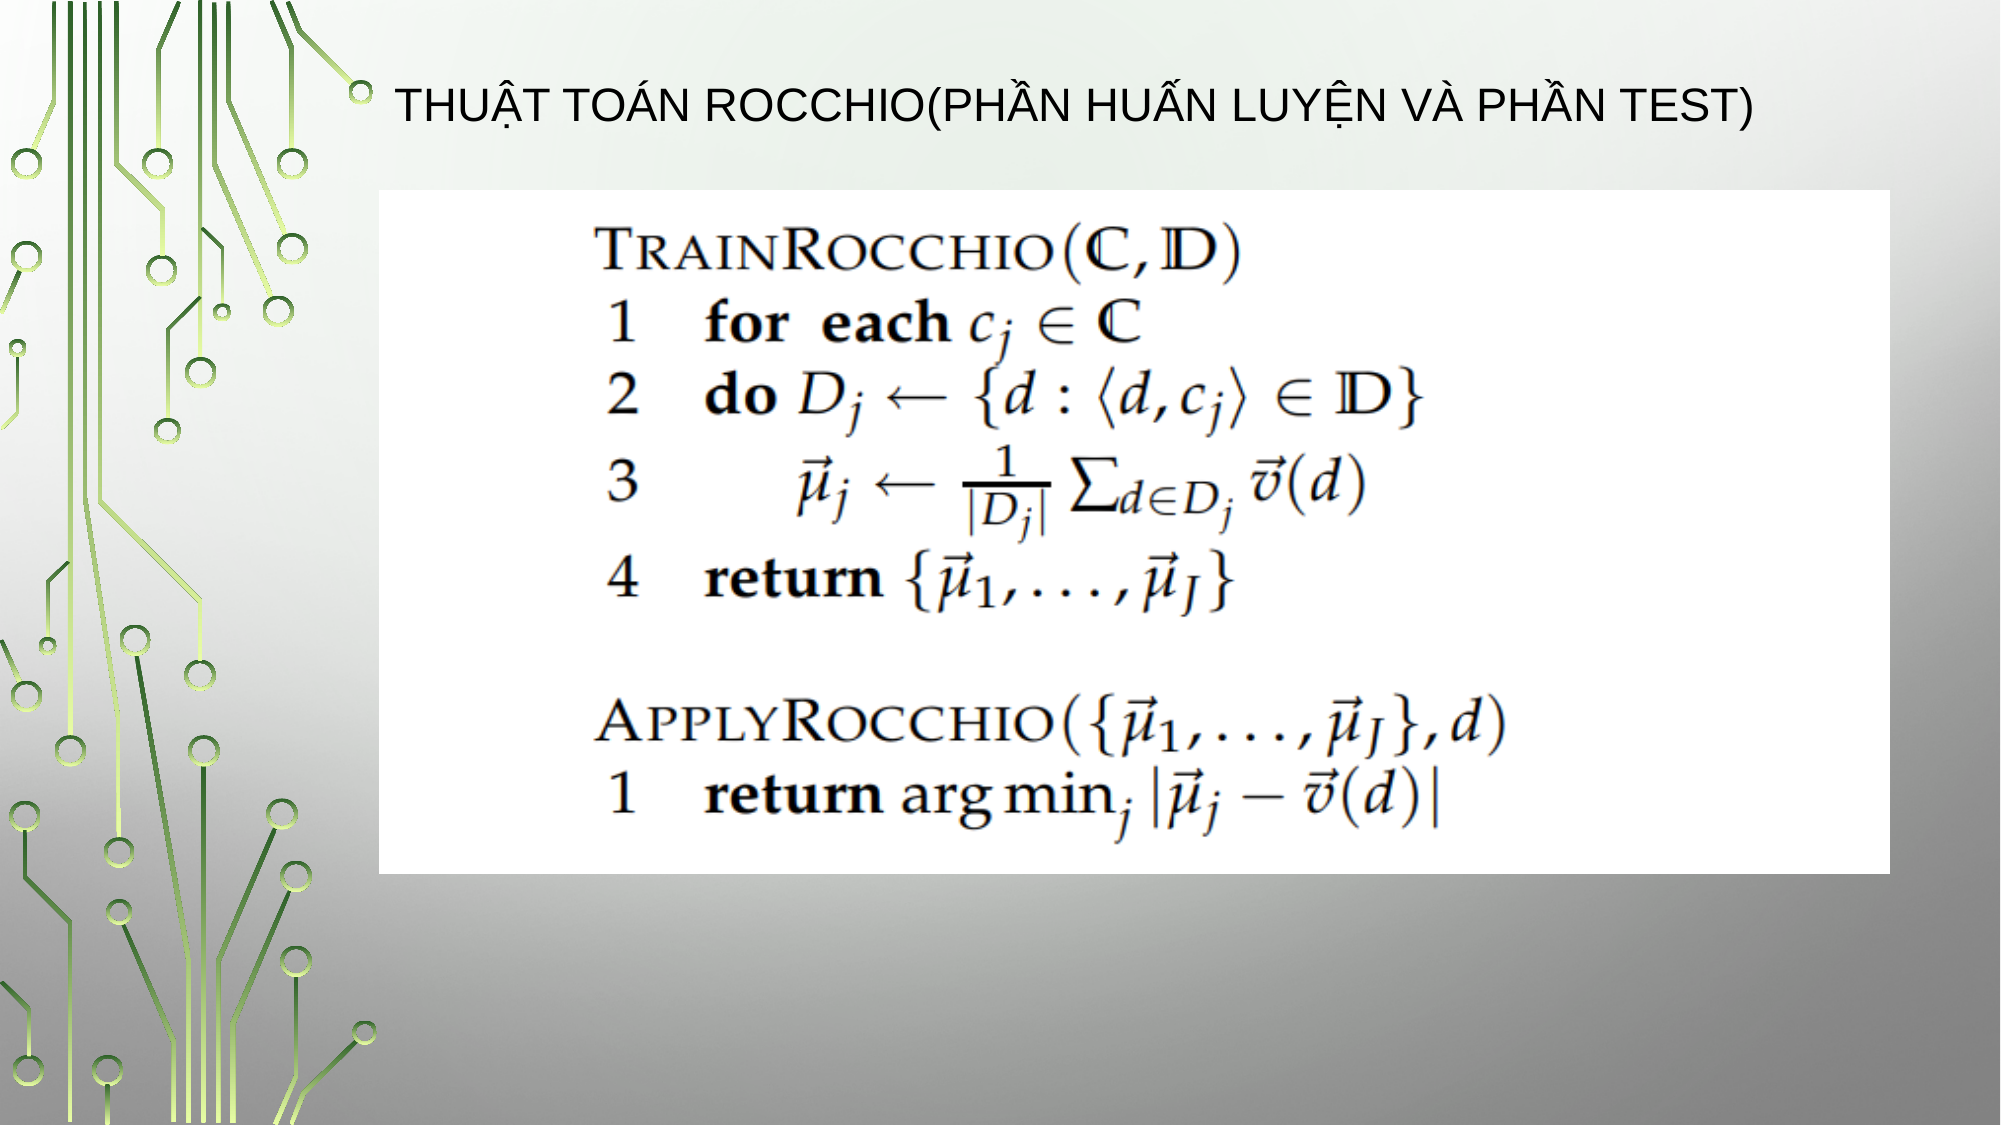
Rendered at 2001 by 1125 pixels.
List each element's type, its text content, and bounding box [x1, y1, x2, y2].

title Thuật toán Rocchio(phần huấn luyện và phần test) [379, 34, 1822, 140]
picture [379, 190, 1890, 875]
